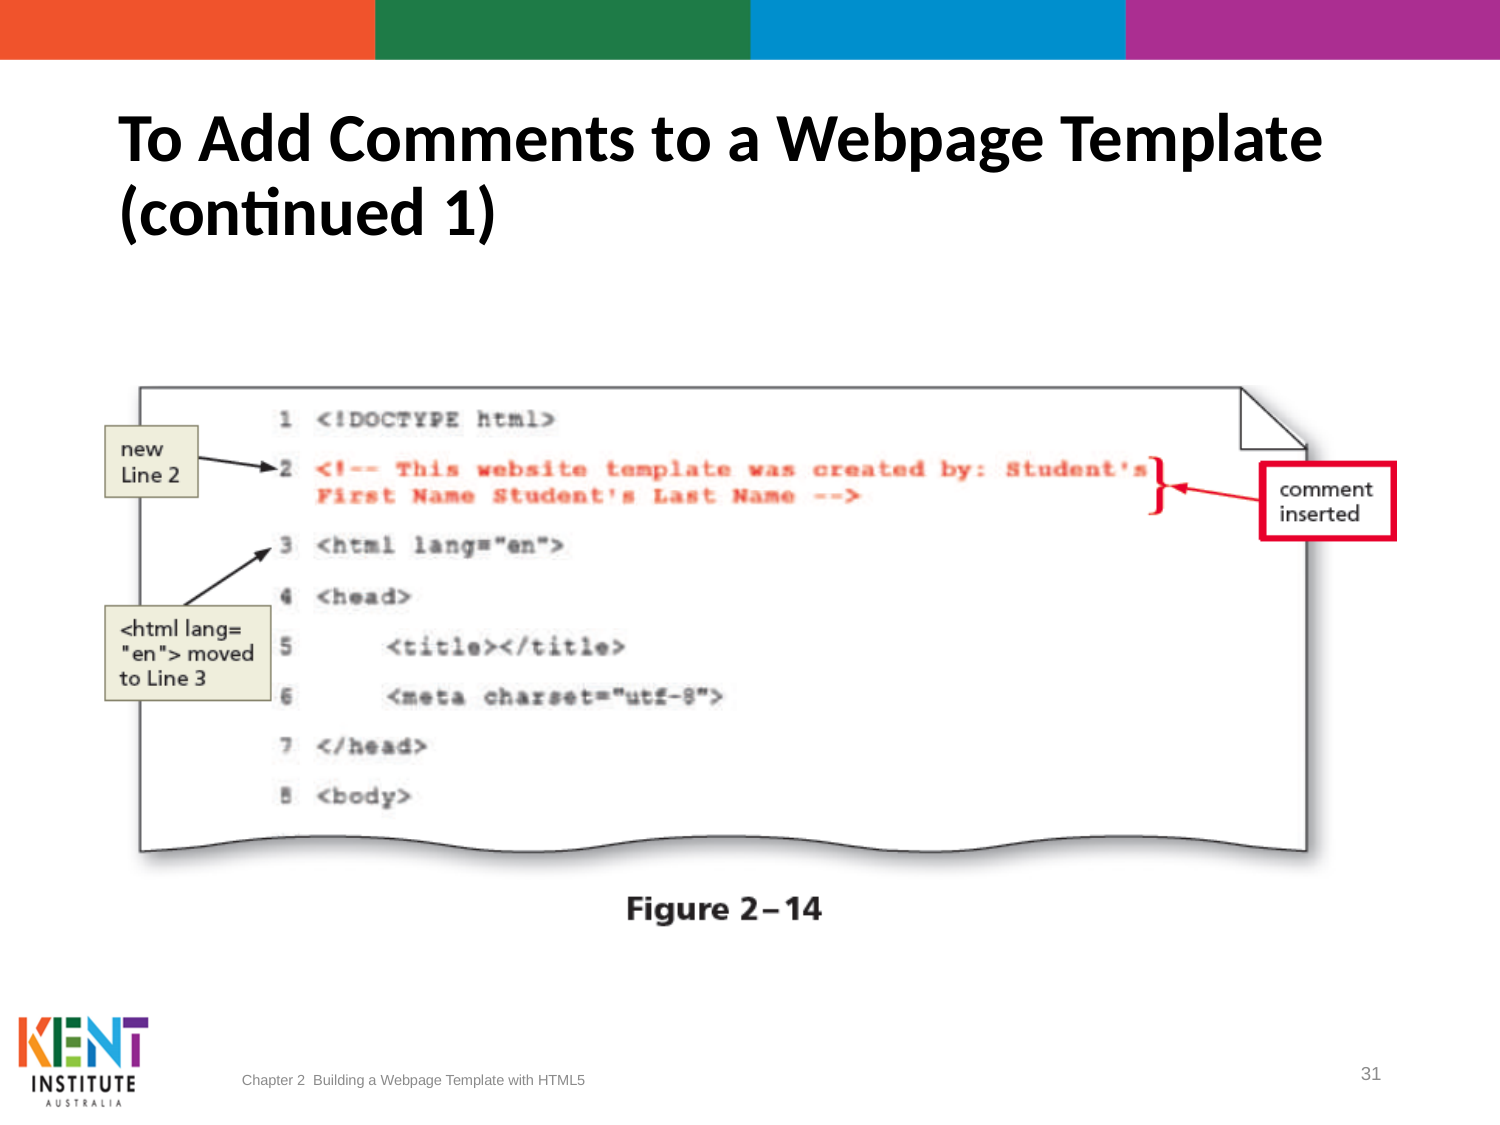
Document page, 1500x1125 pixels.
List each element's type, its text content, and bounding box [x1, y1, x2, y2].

picture [0, 0, 750, 60]
title To Add Comments to a Webpage Template (continued 1) [103, 67, 1397, 285]
footer Chapter 2 Building a Webpage Template with HTML5 [162, 1050, 669, 1110]
picture [5, 999, 162, 1125]
picture [1126, 0, 1500, 60]
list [103, 385, 1397, 928]
